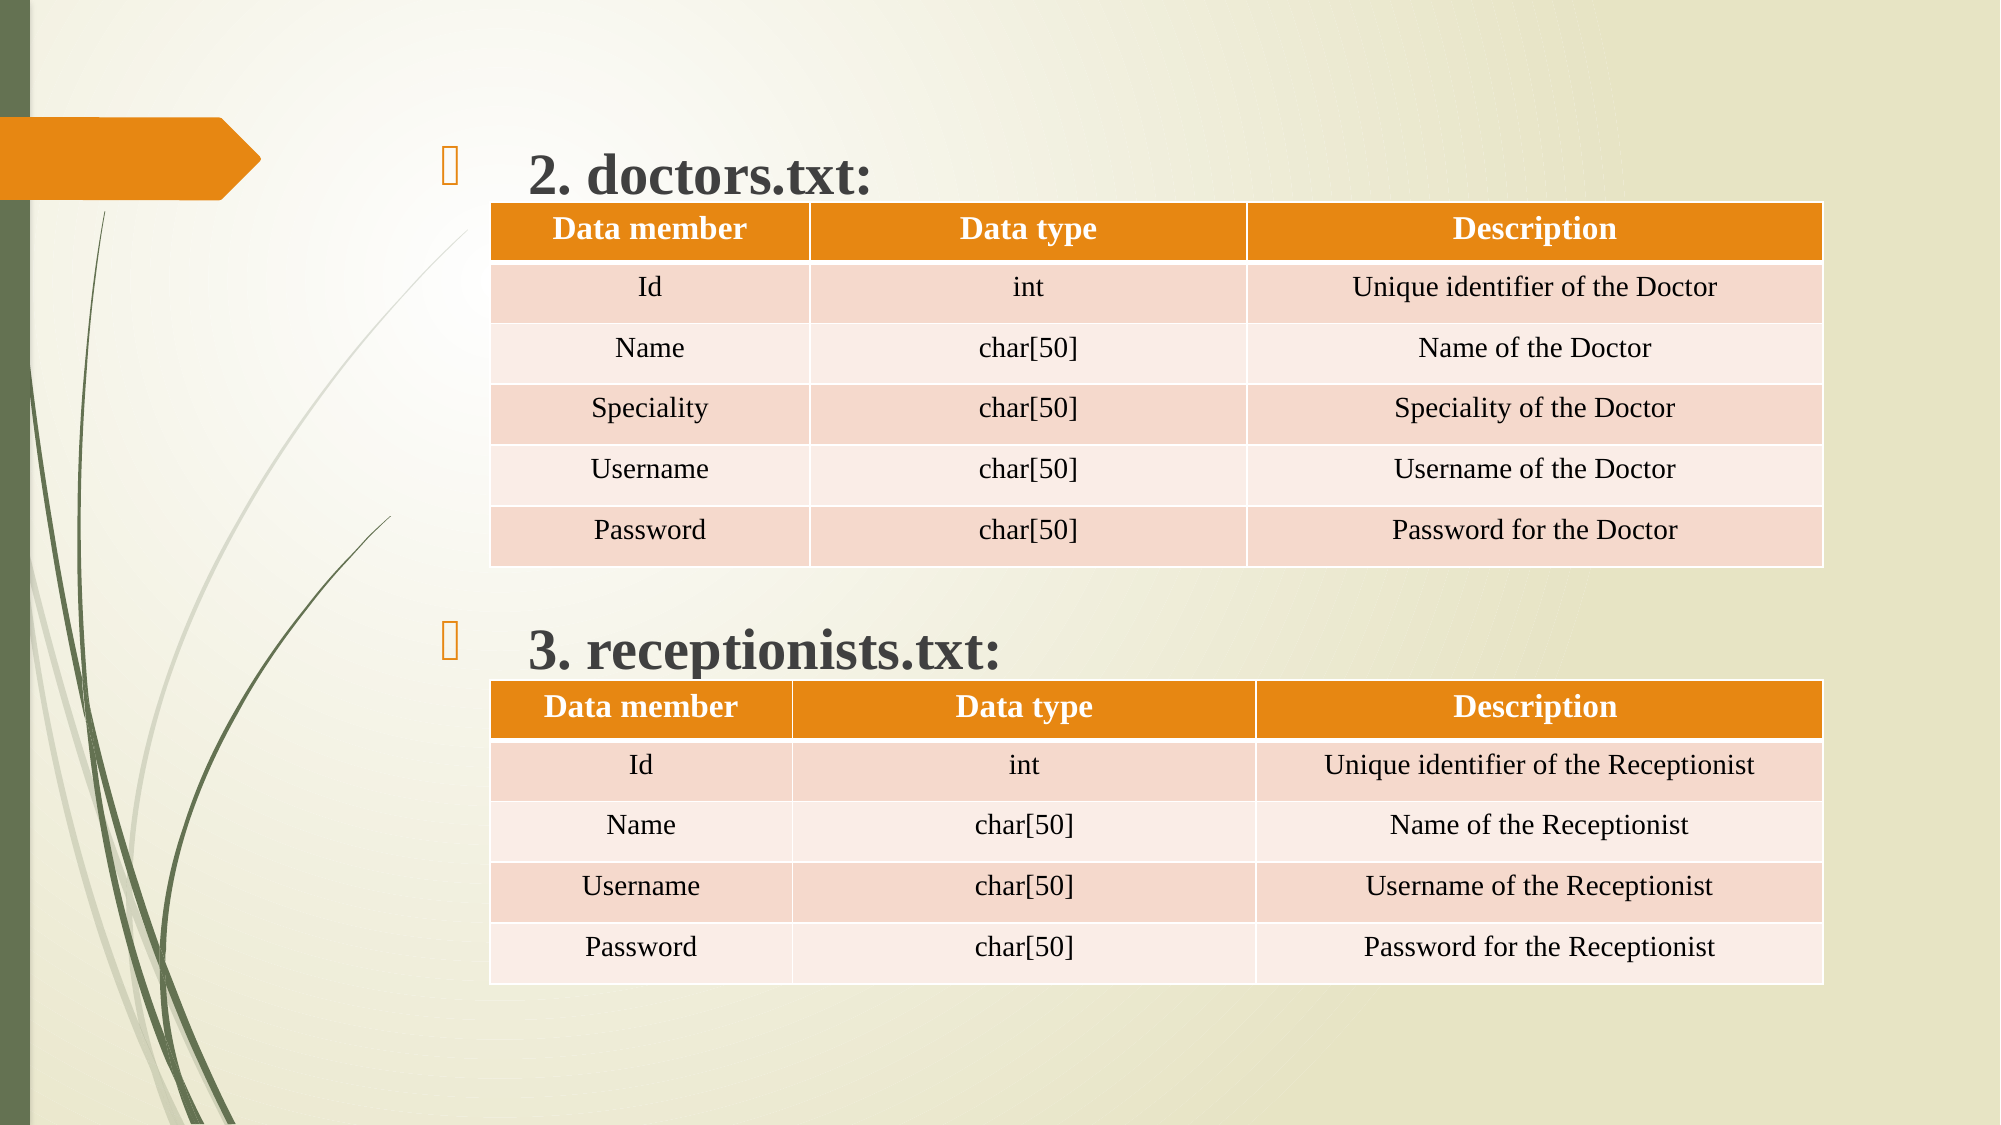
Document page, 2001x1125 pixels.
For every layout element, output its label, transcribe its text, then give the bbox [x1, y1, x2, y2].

table_cell char[50] [811, 446, 1246, 505]
table_cell Name [491, 324, 809, 383]
table_cell int [793, 743, 1255, 801]
table_cell char[50] [811, 507, 1246, 566]
table_cell Password [491, 924, 792, 983]
table_header Data type [793, 681, 1255, 738]
table_cell Name of the Receptionist [1257, 802, 1822, 861]
table_cell Password for the Doctor [1248, 507, 1822, 566]
table_cell Username [491, 863, 792, 922]
table_cell char[50] [793, 802, 1255, 861]
table_cell Id [491, 265, 809, 323]
table_cell char[50] [793, 863, 1255, 922]
table_header Description [1248, 203, 1822, 260]
table_cell Username of the Receptionist [1257, 863, 1822, 922]
table_header Data type [811, 203, 1246, 260]
table_cell Password for the Receptionist [1257, 924, 1822, 983]
table_cell char[50] [811, 324, 1246, 383]
table_cell int [811, 265, 1246, 323]
table_cell Unique identifier of the Doctor [1248, 265, 1822, 323]
table_header Data member [491, 203, 809, 260]
table_header Data member [491, 681, 792, 738]
table_cell Username of the Doctor [1248, 446, 1822, 505]
table_cell char[50] [811, 385, 1246, 444]
table_cell Password [491, 507, 809, 566]
table_cell Id [491, 743, 792, 801]
table_cell Name [491, 802, 792, 861]
table_cell Name of the Doctor [1248, 324, 1822, 383]
table_cell Speciality [491, 385, 809, 444]
table_cell Username [491, 446, 809, 505]
table_header Description [1257, 681, 1822, 738]
list 2. doctors.txt: 3. receptionists.txt: [425, 128, 1888, 997]
table_cell Unique identifier of the Receptionist [1257, 743, 1822, 801]
table_cell Speciality of the Doctor [1248, 385, 1822, 444]
table_cell char[50] [793, 924, 1255, 983]
